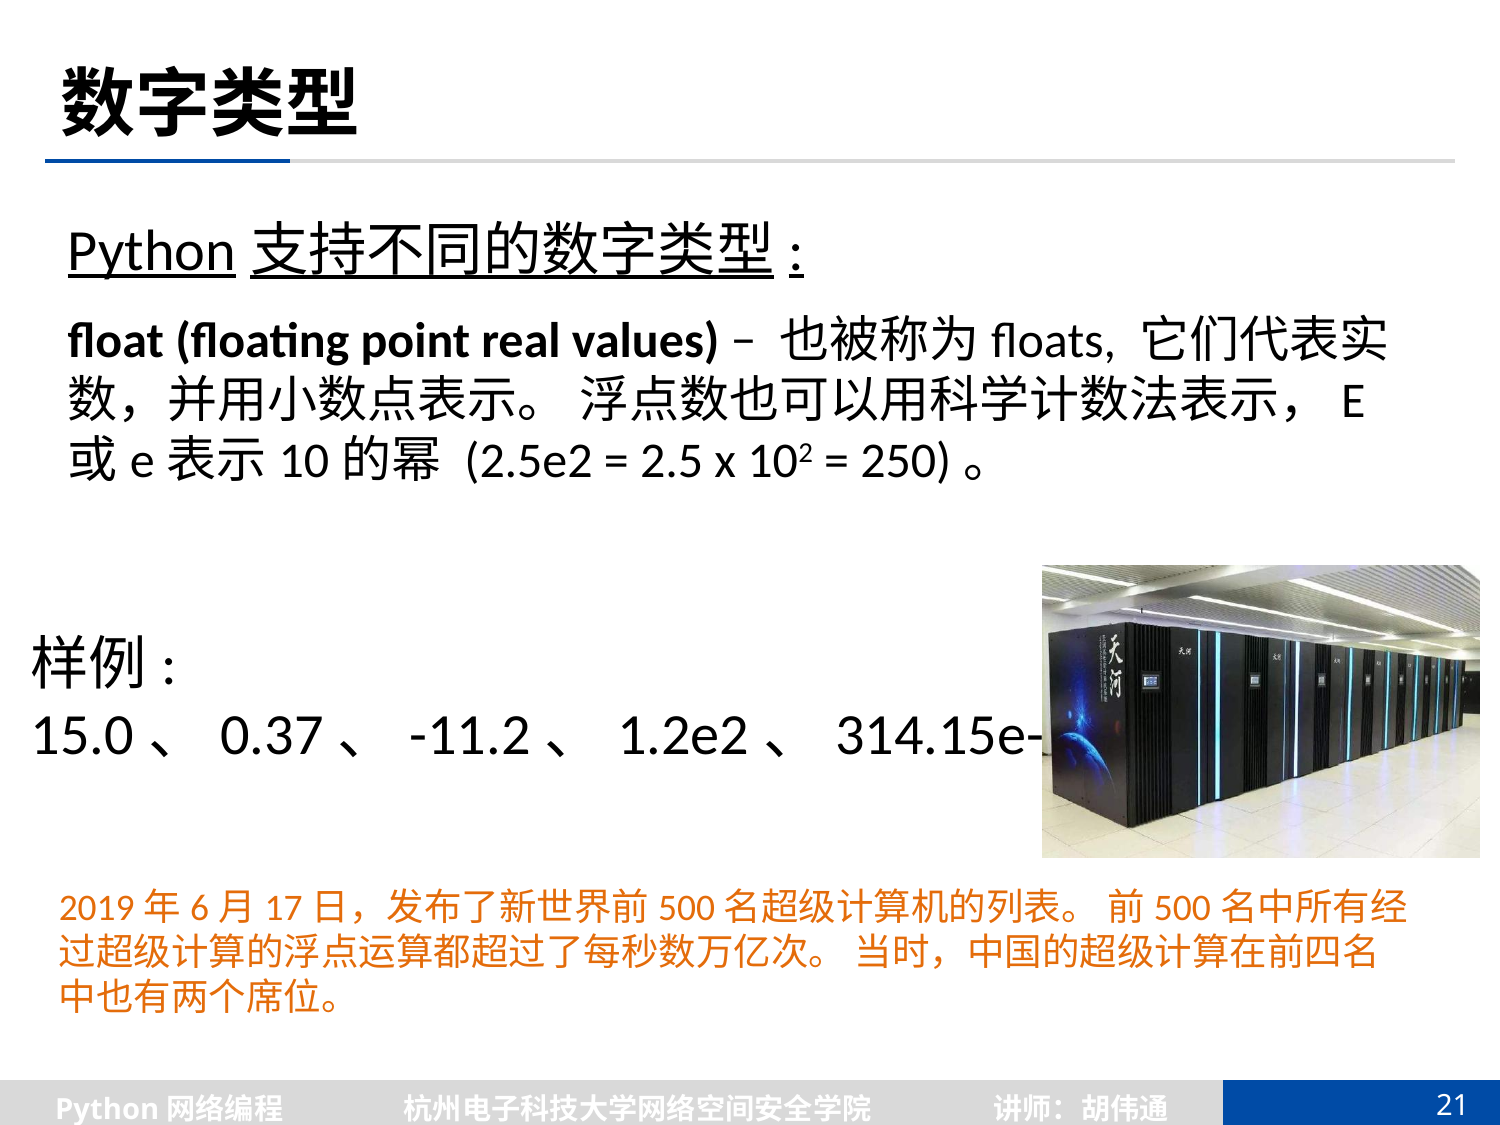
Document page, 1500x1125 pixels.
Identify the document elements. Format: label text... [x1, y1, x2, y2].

picture [1041, 565, 1480, 858]
text_box 样例: 15.0、0.37、-11.2、1.2e2、314.15e-2 [16, 618, 1036, 774]
title 数字类型 [45, 42, 1425, 159]
text_box 2019年6月17日，发布了新世界前500名超级计算机的列表。 前500名中所有经过超级计算的浮点运算都超过了每秒数万亿次。 当时，中国的超级计算在前四名中也有两个席位。 [43, 875, 1426, 1025]
text_box Python支持不同的数字类型: float (floating point real values) − 也被称为floats, 它们代表实数，并用小数点表示。 浮点数也可以用科学计数法表示，E或e表示10的幂 (2.5e2 = 2.5 x 102 = 250)。 [53, 204, 1436, 495]
